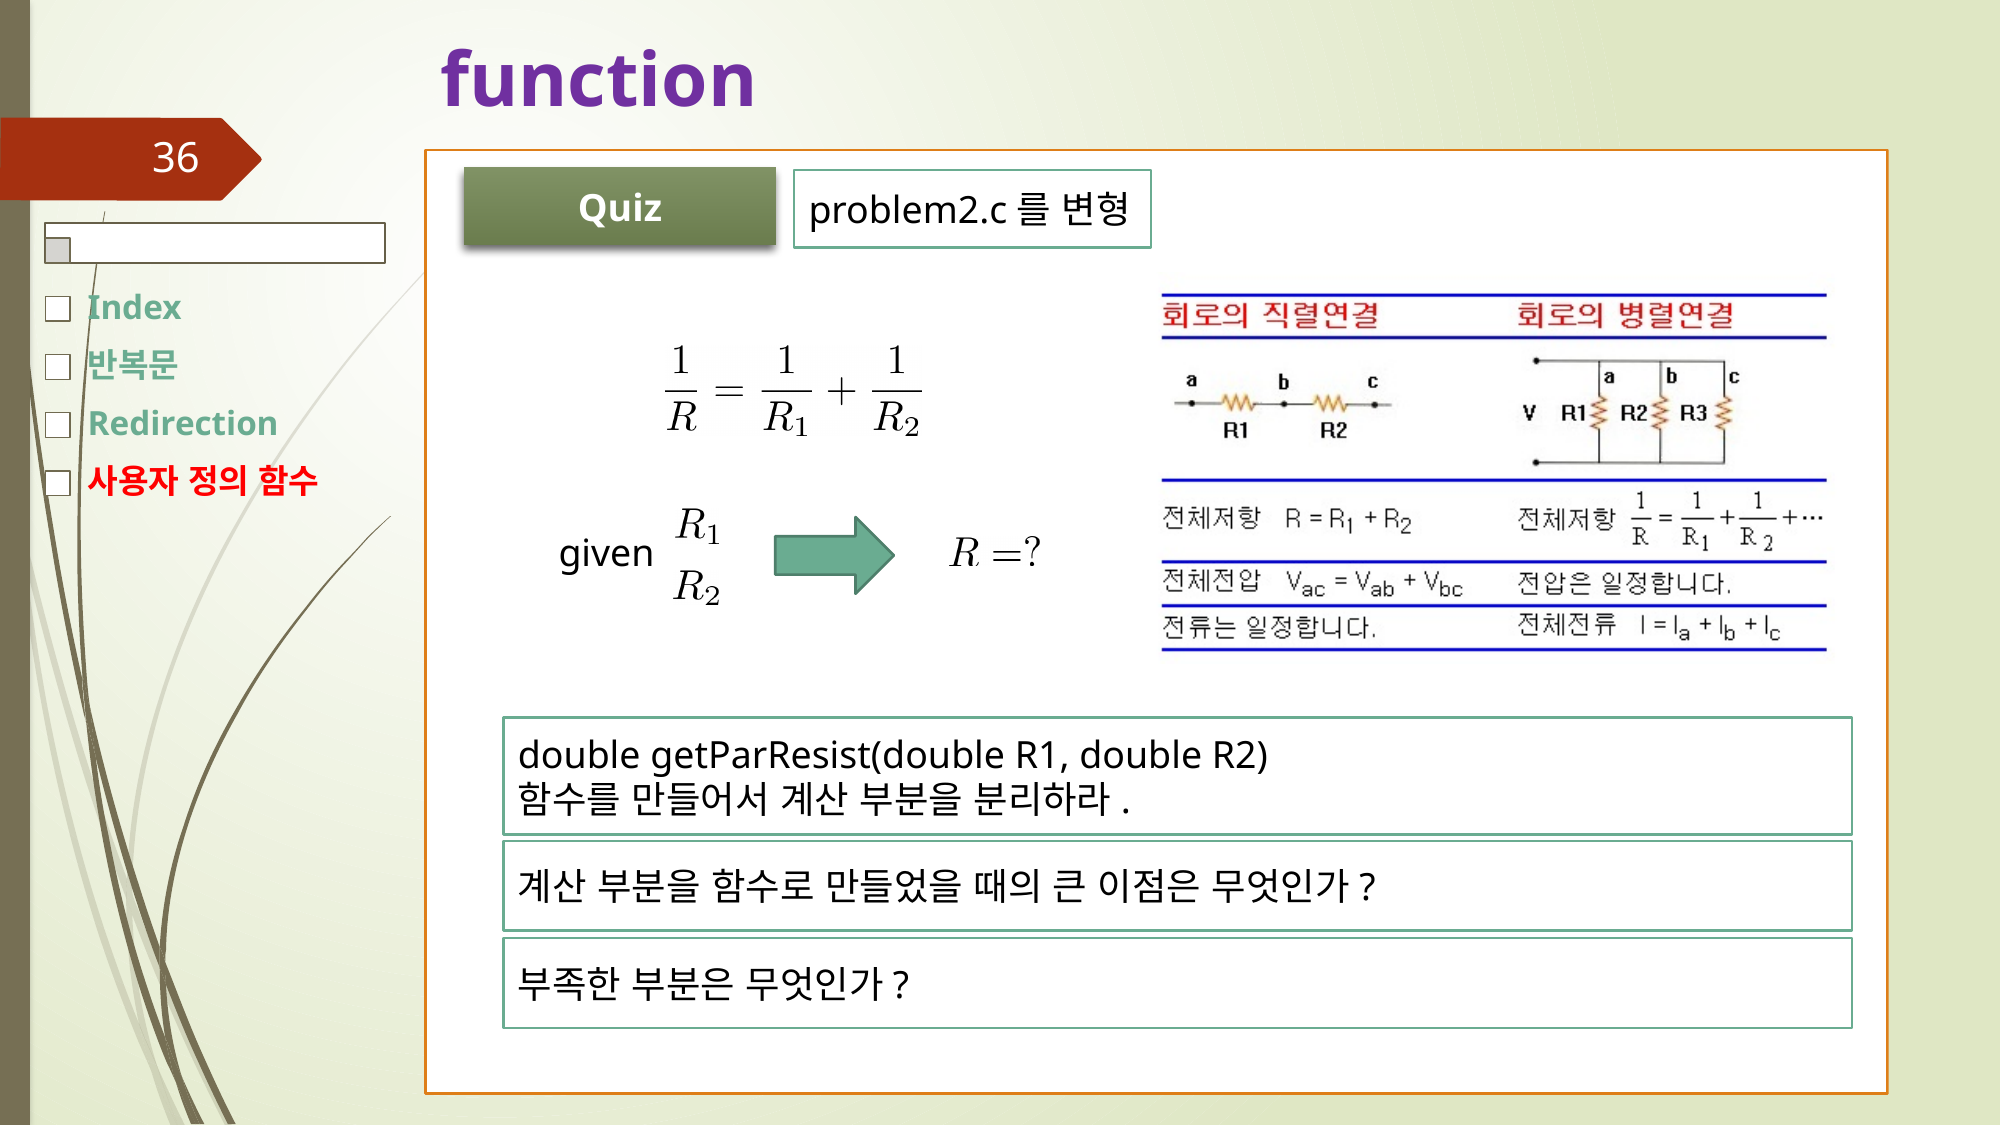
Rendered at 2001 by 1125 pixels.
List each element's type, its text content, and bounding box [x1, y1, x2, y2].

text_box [672, 504, 722, 551]
text_box Quiz [464, 167, 776, 245]
text_box problem2.c를 변형 [793, 169, 1152, 249]
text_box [44, 150, 386, 513]
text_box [946, 531, 1042, 579]
text_box given [542, 511, 673, 591]
text_box double getParResist(double R1, double R2) 함수를 만들어서 계산 부분을 분리하라. [502, 716, 1853, 836]
title function [425, 24, 1888, 130]
text_box 계산 부분을 함수로 만들었을 때의 큰 이점은 무엇인가? [502, 840, 1853, 932]
slide_number 36 [87, 129, 216, 150]
text_box 부족한 부분은 무엇인가? [502, 937, 1853, 1029]
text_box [663, 341, 925, 439]
picture [1134, 272, 1853, 664]
text_box [773, 515, 895, 596]
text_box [671, 565, 722, 612]
